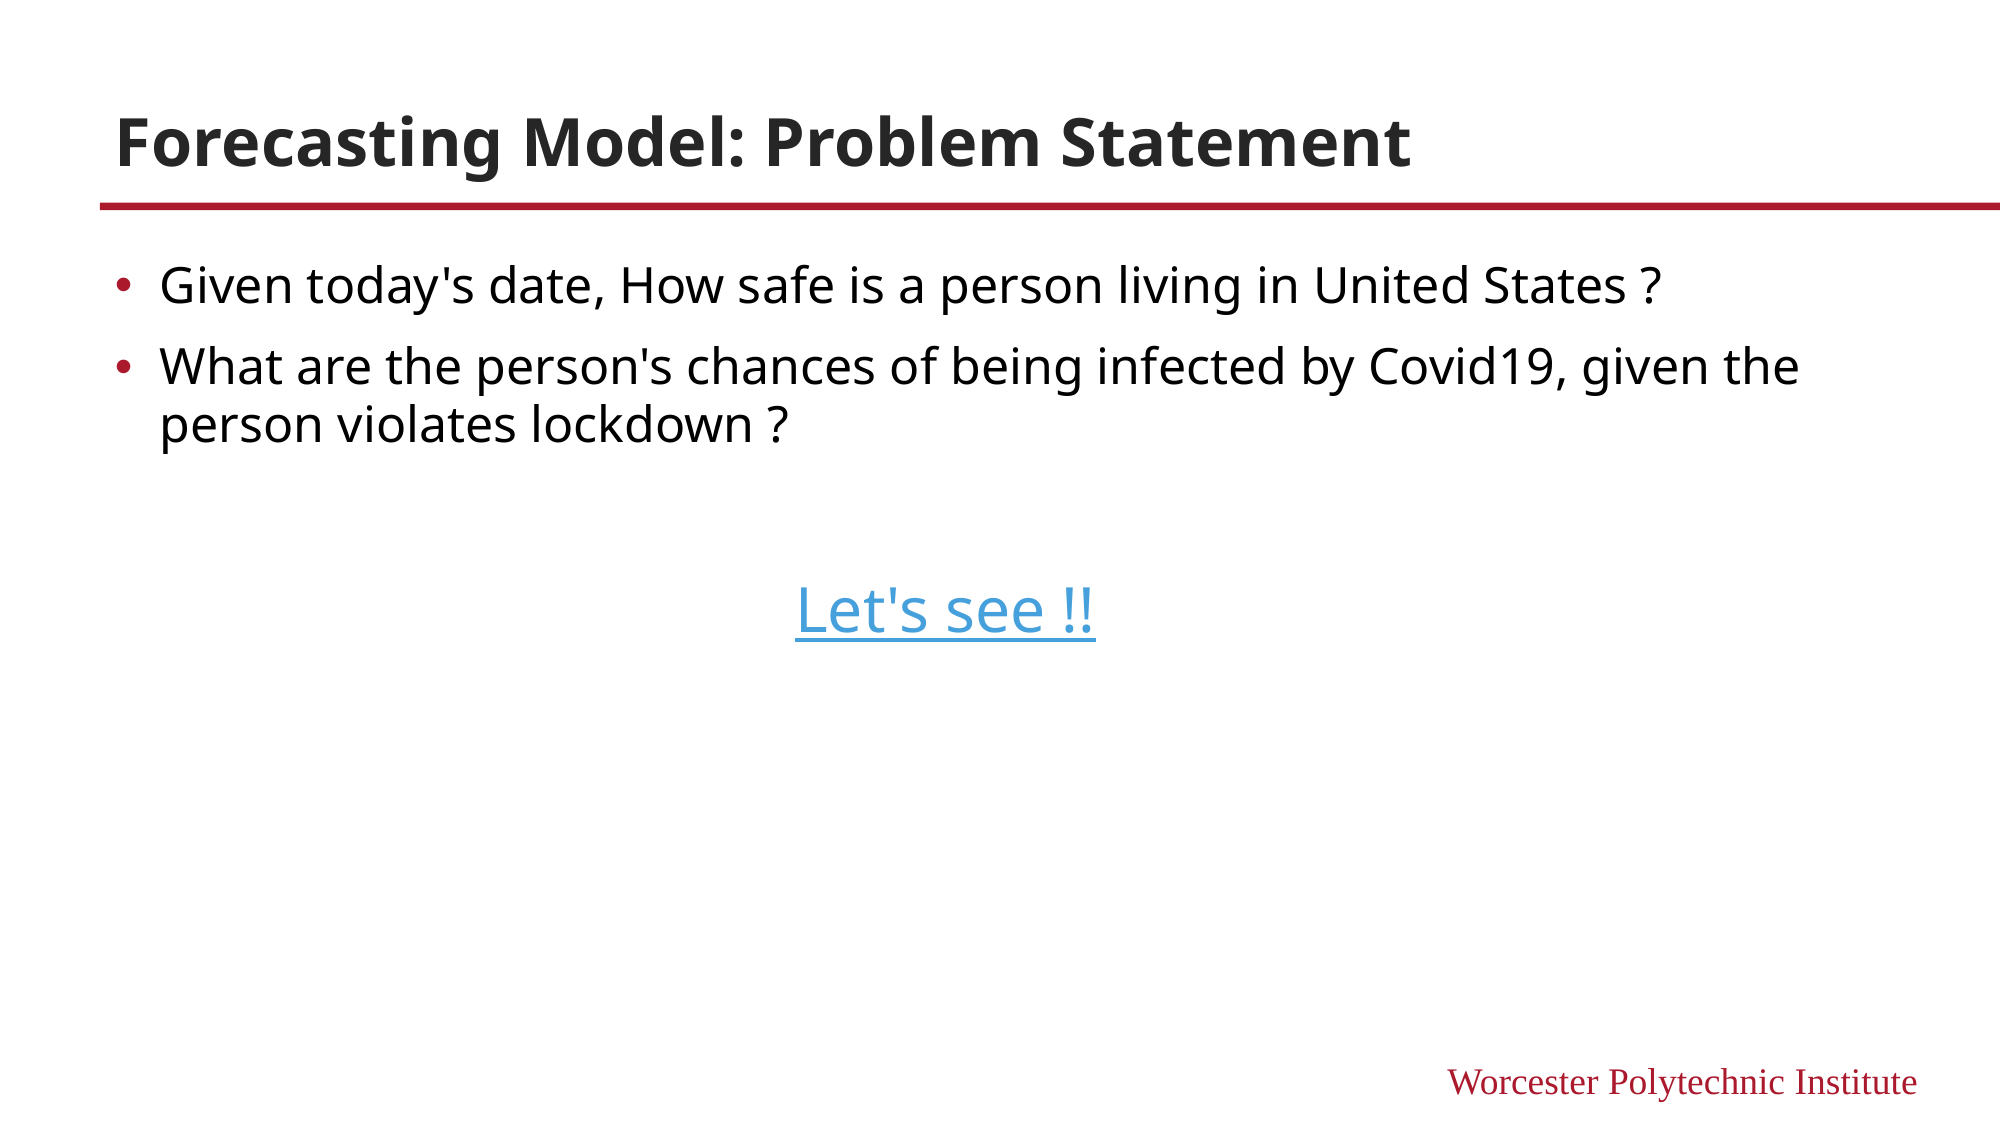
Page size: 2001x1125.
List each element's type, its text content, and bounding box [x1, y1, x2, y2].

text_box Let's see !! [520, 562, 1370, 703]
list Given today's date, How safe is a person living in United States ? What are the person's chances of being infected by Covid19, given the person violates lockdown ? [99, 249, 1900, 502]
title Forecasting Model: Problem Statement [99, 56, 1900, 188]
